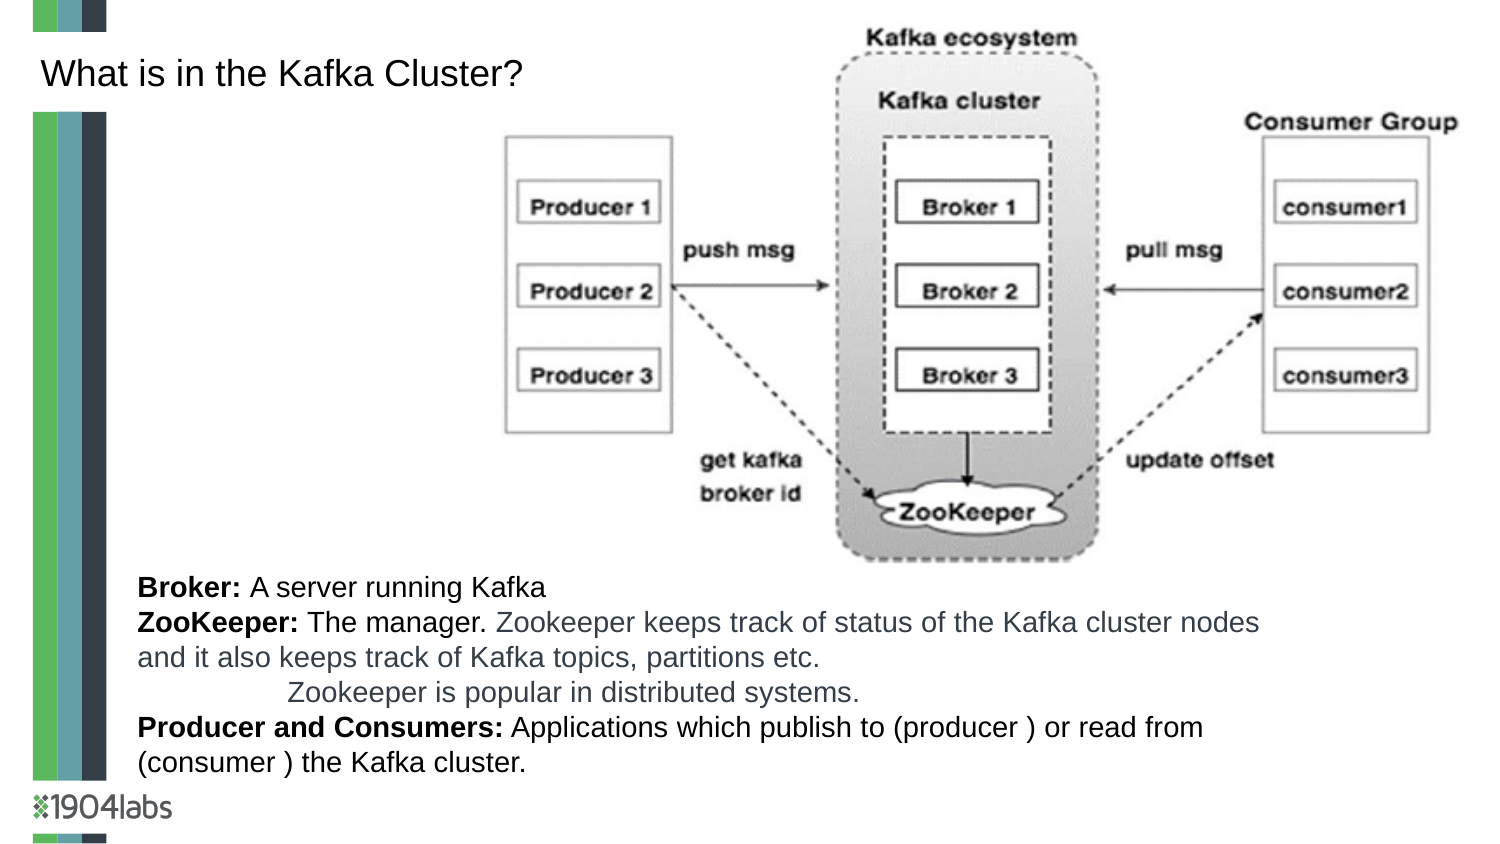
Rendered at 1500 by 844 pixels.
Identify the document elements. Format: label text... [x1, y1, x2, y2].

picture [453, 0, 1500, 586]
text_box Broker: A server running Kafka ZooKeeper: The manager. Zookeeper keeps track of status of the Kafka cluster nodes and it also keeps track of Kafka topics, partitions etc. Zookeeper is popular in distributed systems. Producer and Consumers: Applications which publish to (producer ) or read from (consumer ) the Kafka cluster. [122, 553, 1300, 795]
picture [28, 790, 177, 823]
title What is in the Kafka Cluster? [25, 34, 448, 127]
